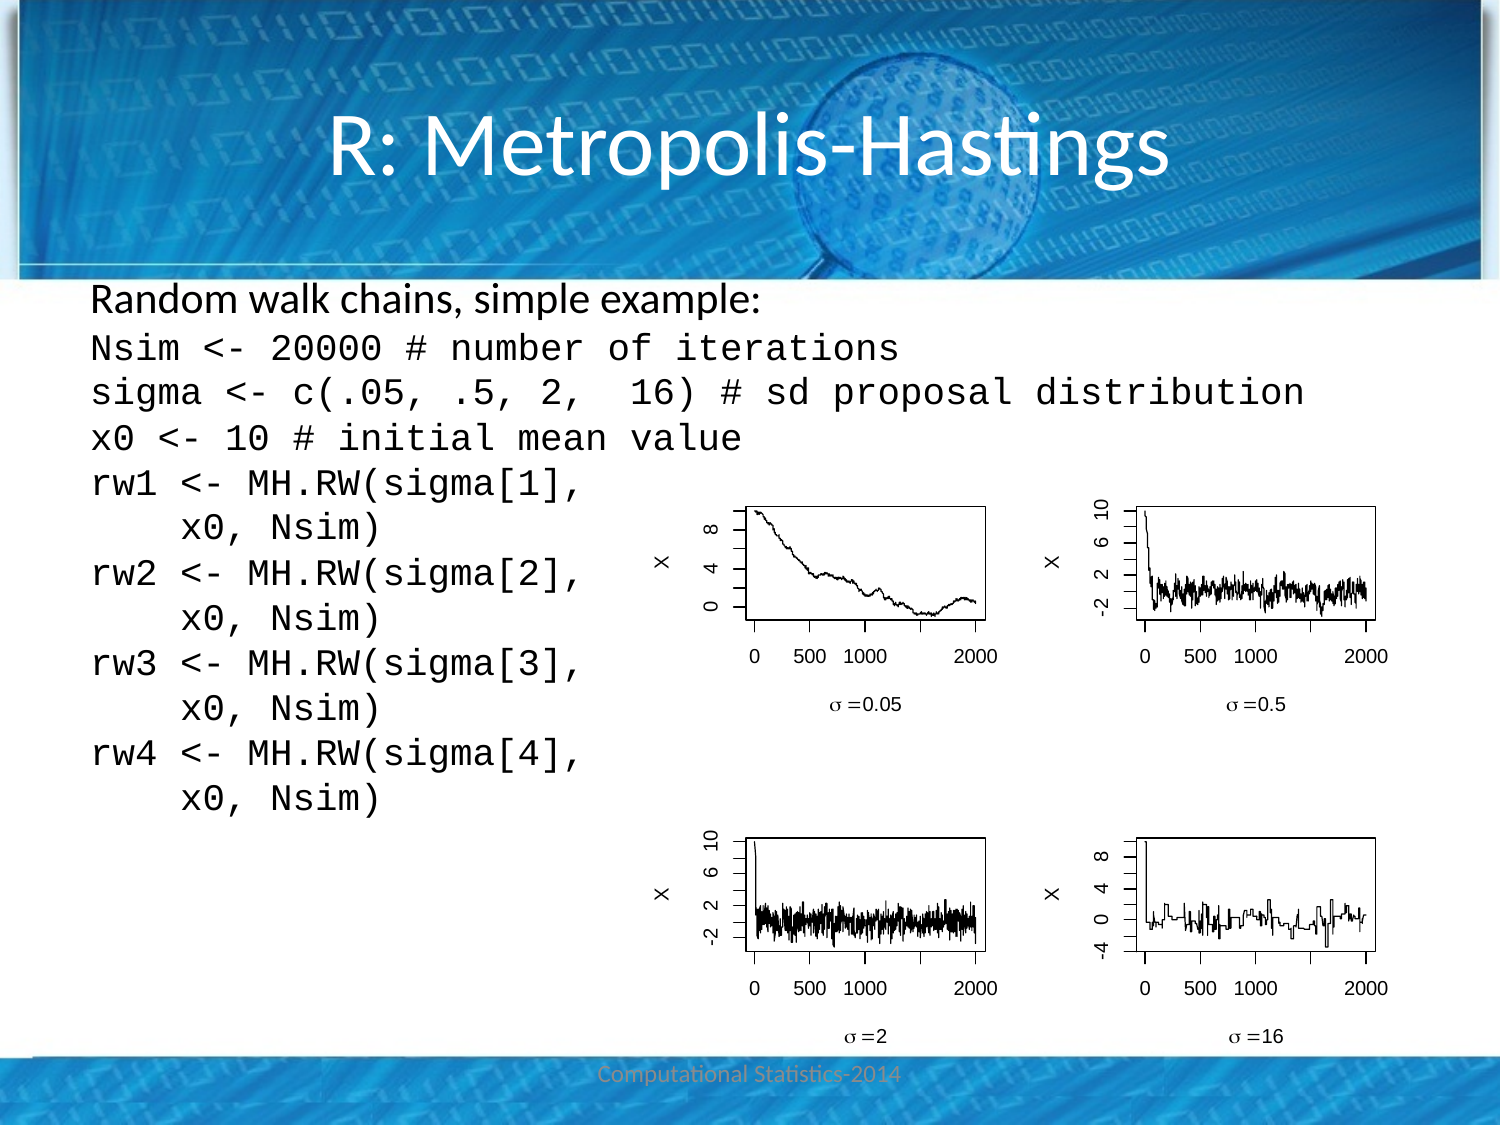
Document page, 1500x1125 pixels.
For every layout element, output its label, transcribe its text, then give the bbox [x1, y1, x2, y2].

picture [0, 0, 1500, 1125]
footer Computational Statistics-2014 [512, 1042, 988, 1103]
title R: Metropolis-Hastings [75, 45, 1425, 233]
list Random walk chains, simple example: Nsim <- 20000 # number of iterations sigma <- c(.05, .5, 2, 16) # sd proposal distribution x0 <- 10 # initial mean value rw1 <- MH.RW(sigma[1], x0, Nsim) rw2 <- MH.RW(sigma[2], x0, Nsim) rw3 <- MH.RW(sigma[3], x0, Nsim) rw4 <- MH.RW(sigma[4], x0, Nsim) [75, 262, 1425, 1071]
